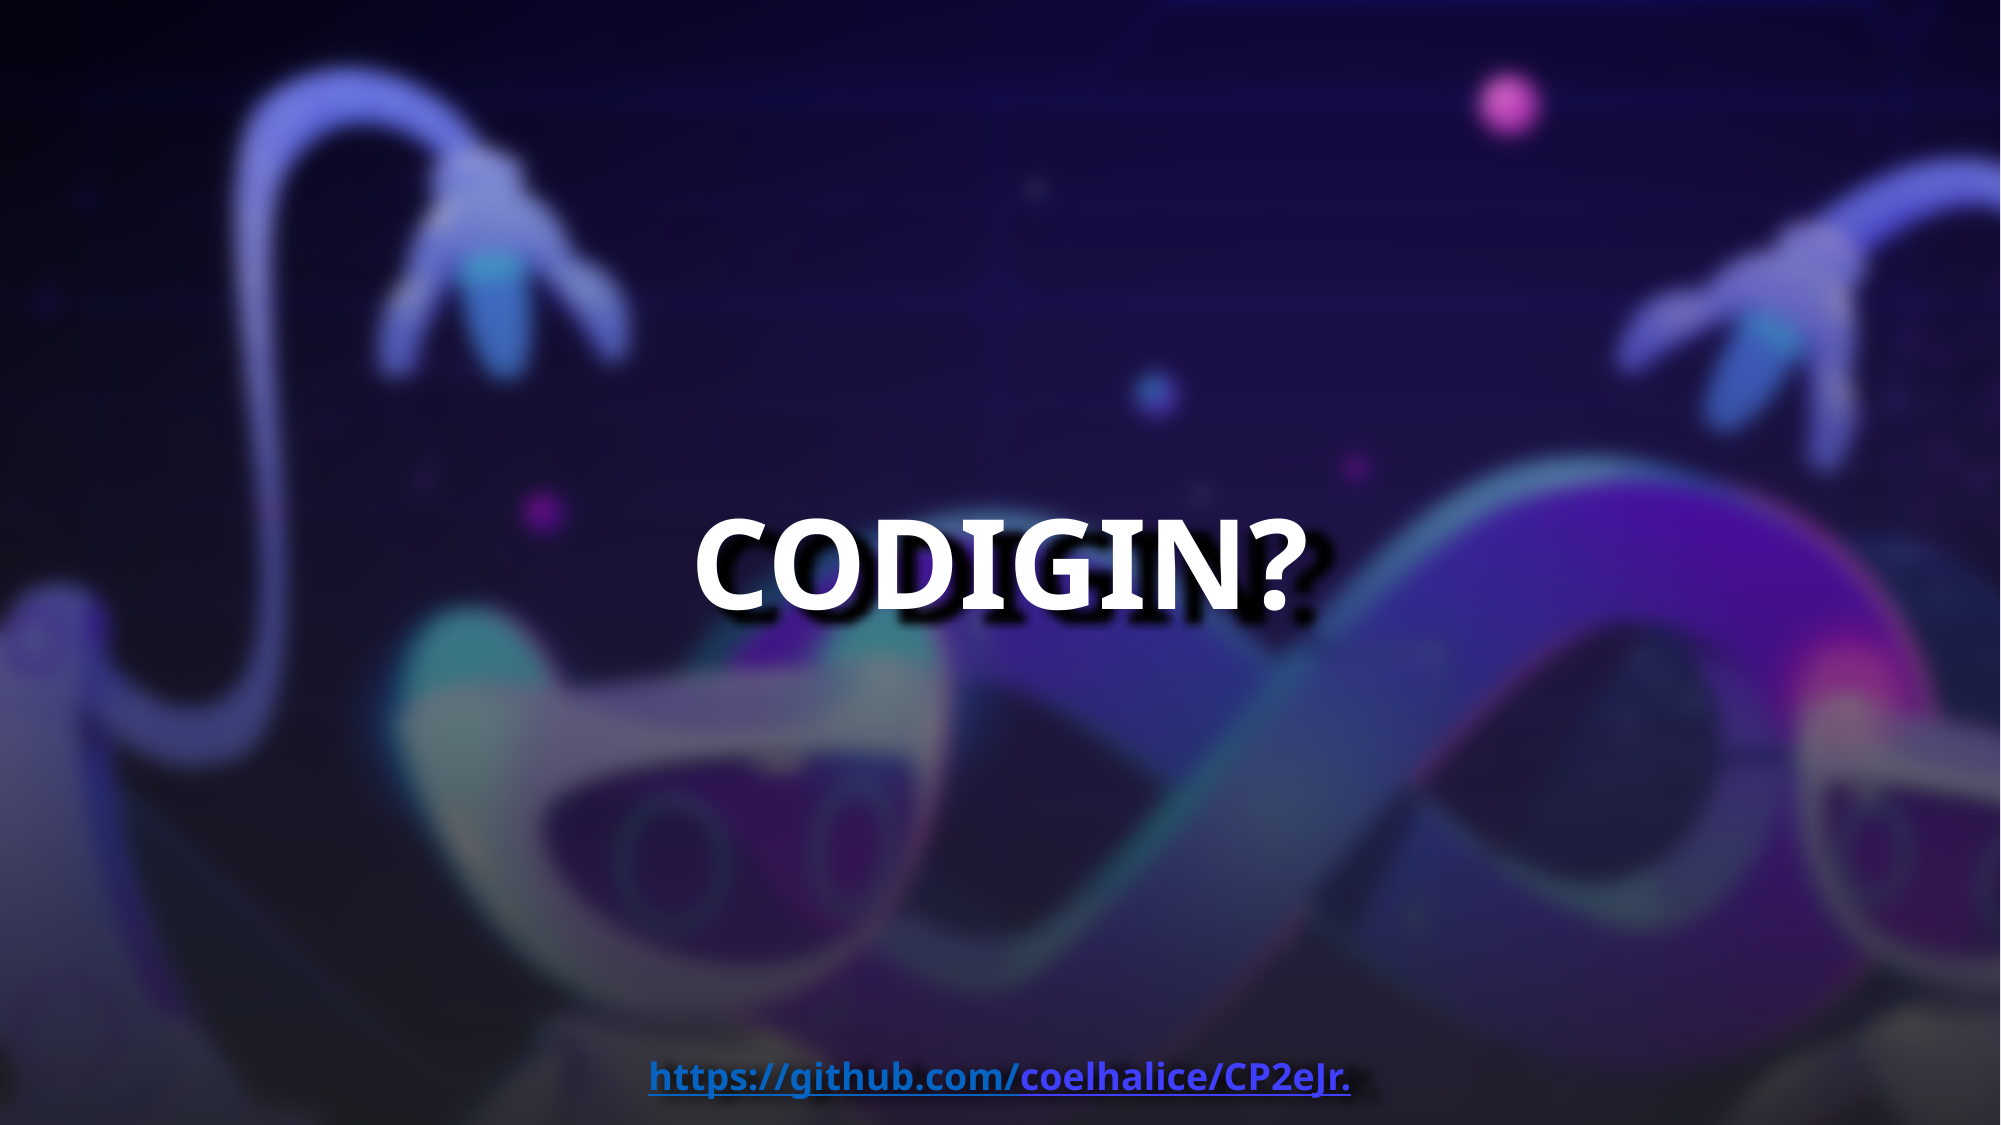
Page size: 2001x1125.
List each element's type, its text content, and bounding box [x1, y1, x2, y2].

picture [0, 0, 2001, 1125]
title CODIGIN? [0, 480, 2000, 645]
text_box https://github.com/coelhalice/CP2eJr. [0, 1027, 2000, 1108]
